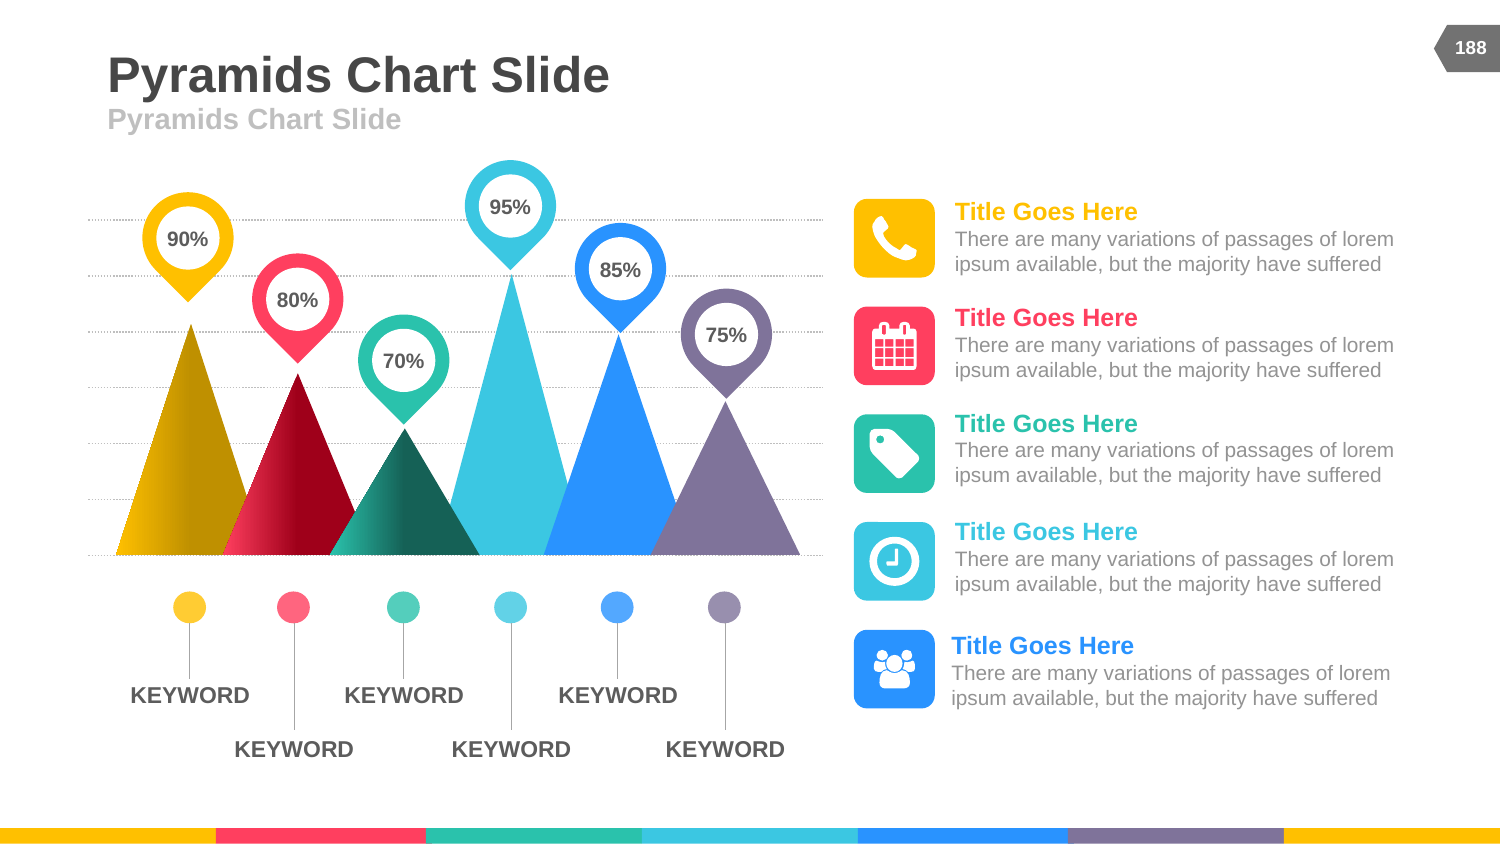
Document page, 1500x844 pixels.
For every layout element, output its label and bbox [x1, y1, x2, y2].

text_box [675, 591, 777, 763]
text_box [940, 399, 1431, 495]
text_box [853, 198, 935, 278]
text_box [243, 591, 345, 763]
text_box [940, 188, 1431, 284]
text_box [853, 521, 935, 601]
text_box [139, 591, 241, 709]
text_box [853, 414, 935, 494]
text_box [936, 621, 1431, 717]
text_box [88, 159, 824, 558]
text_box [461, 591, 563, 763]
text_box [853, 629, 935, 709]
text_box [567, 591, 669, 709]
slide_number [1439, 24, 1500, 70]
text_box [353, 591, 455, 709]
text_box [940, 508, 1431, 603]
title [107, 43, 1033, 102]
text_box [853, 306, 935, 386]
text_box [940, 294, 1431, 389]
list [107, 101, 783, 135]
